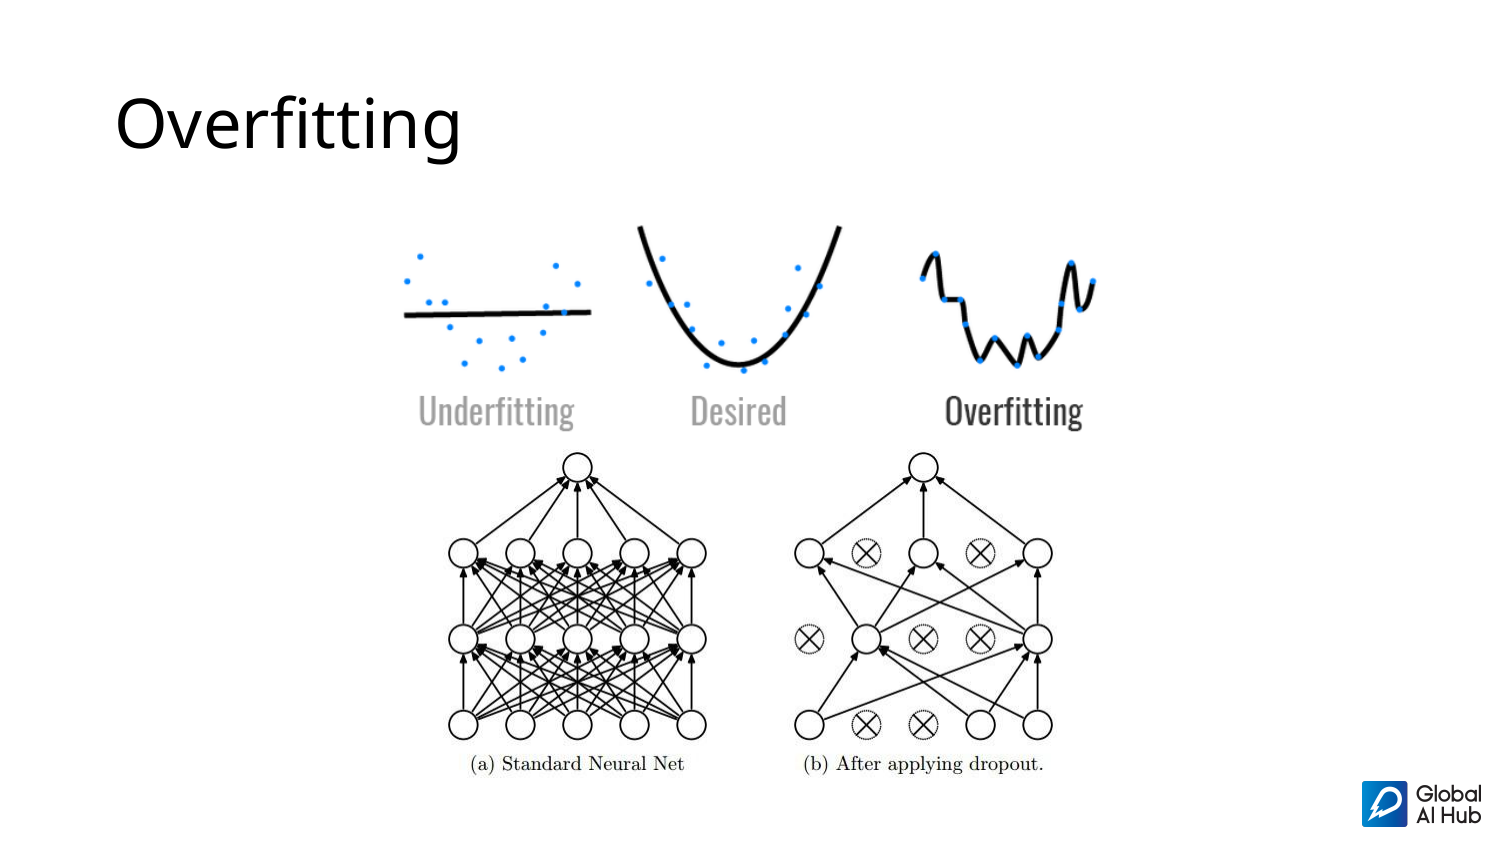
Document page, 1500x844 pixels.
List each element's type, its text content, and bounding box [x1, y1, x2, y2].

picture [442, 449, 1057, 778]
picture [374, 221, 1126, 436]
picture [1366, 781, 1481, 827]
title Overfitting [103, 44, 1397, 208]
